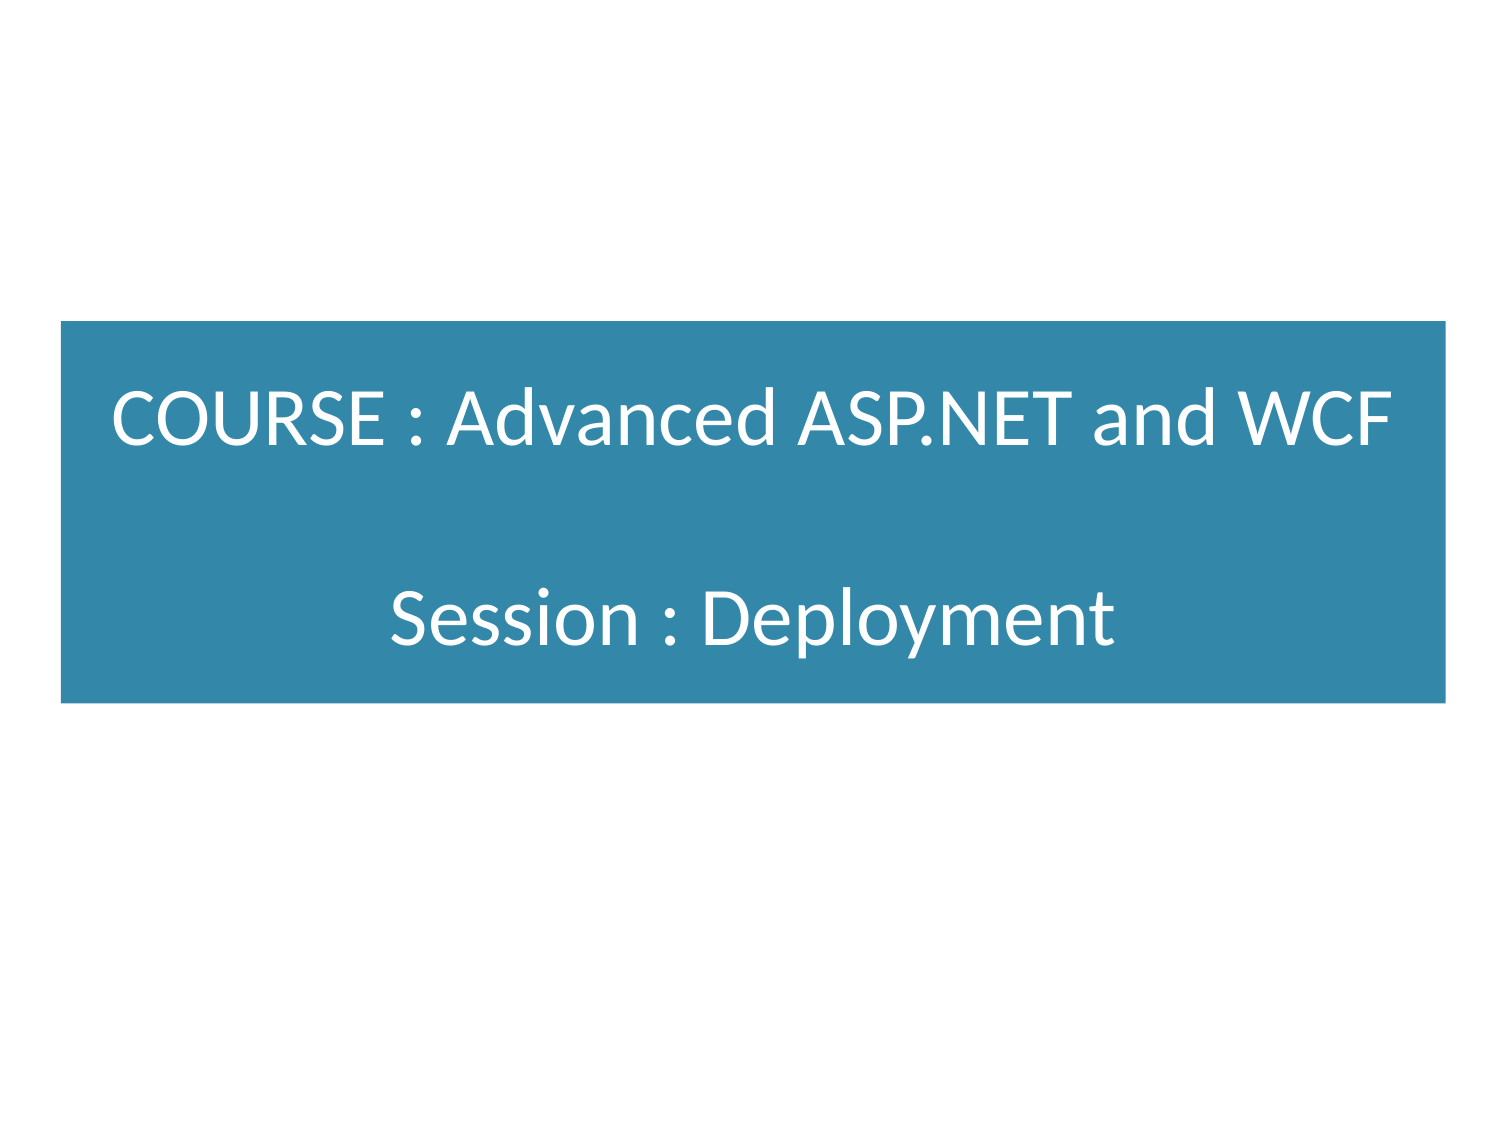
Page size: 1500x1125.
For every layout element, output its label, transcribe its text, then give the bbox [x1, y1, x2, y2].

text_box COURSE : Advanced ASP.NET and WCF Session : Deployment [60, 321, 1446, 704]
